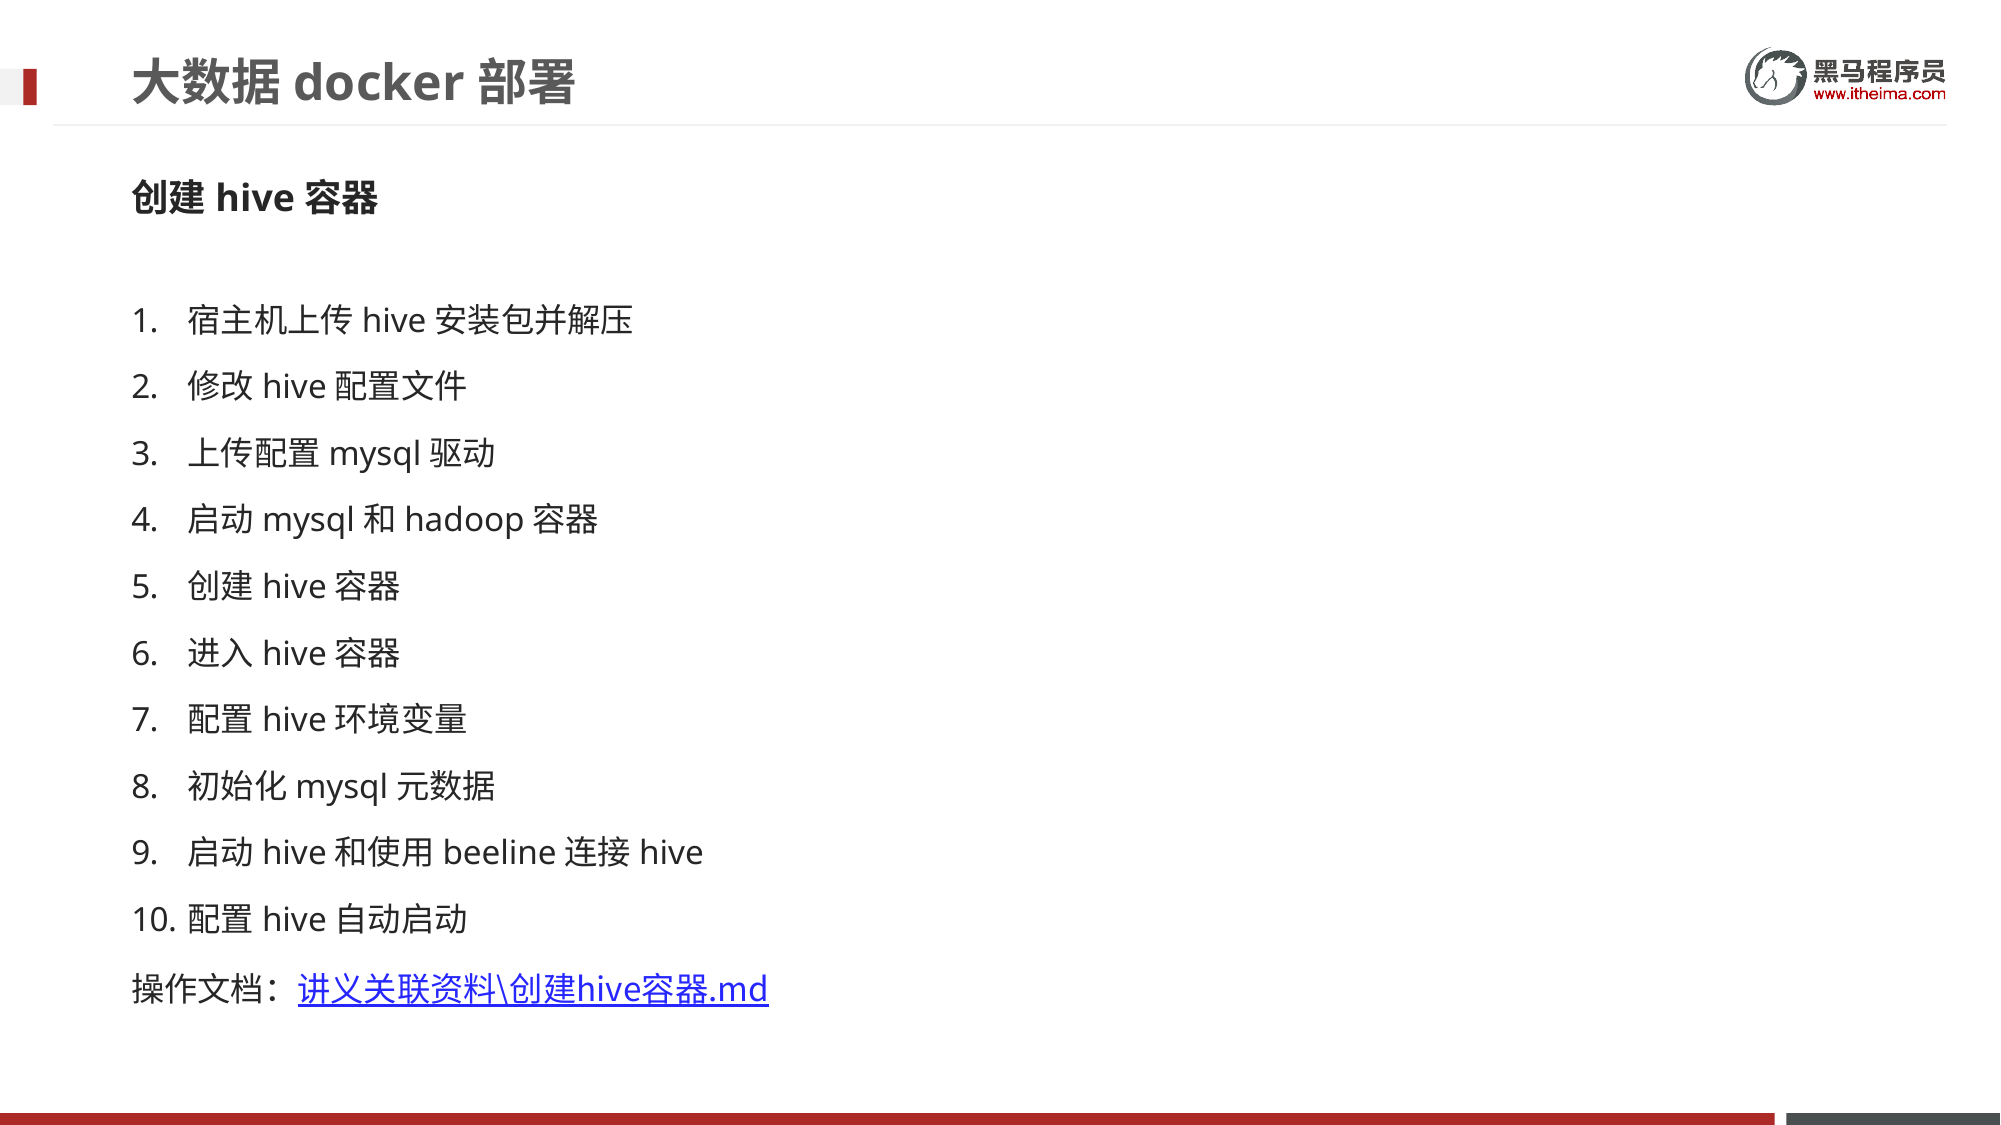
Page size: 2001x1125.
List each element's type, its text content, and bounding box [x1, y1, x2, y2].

title 大数据docker部署 [116, 38, 1556, 124]
picture [1744, 46, 1946, 106]
list 宿主机上传hive安装包并解压 修改hive配置文件 上传配置mysql驱动 启动mysql和hadoop容器 创建hive容器 进入hive容器 配置hive环境变量 初始化mysql元数据 启动hive和使用beeline连接hive 配置hive自动启动 操作文档：讲义关联资料\创建hive容器.md [116, 271, 1872, 1024]
list 创建hive容器 [116, 154, 1872, 239]
